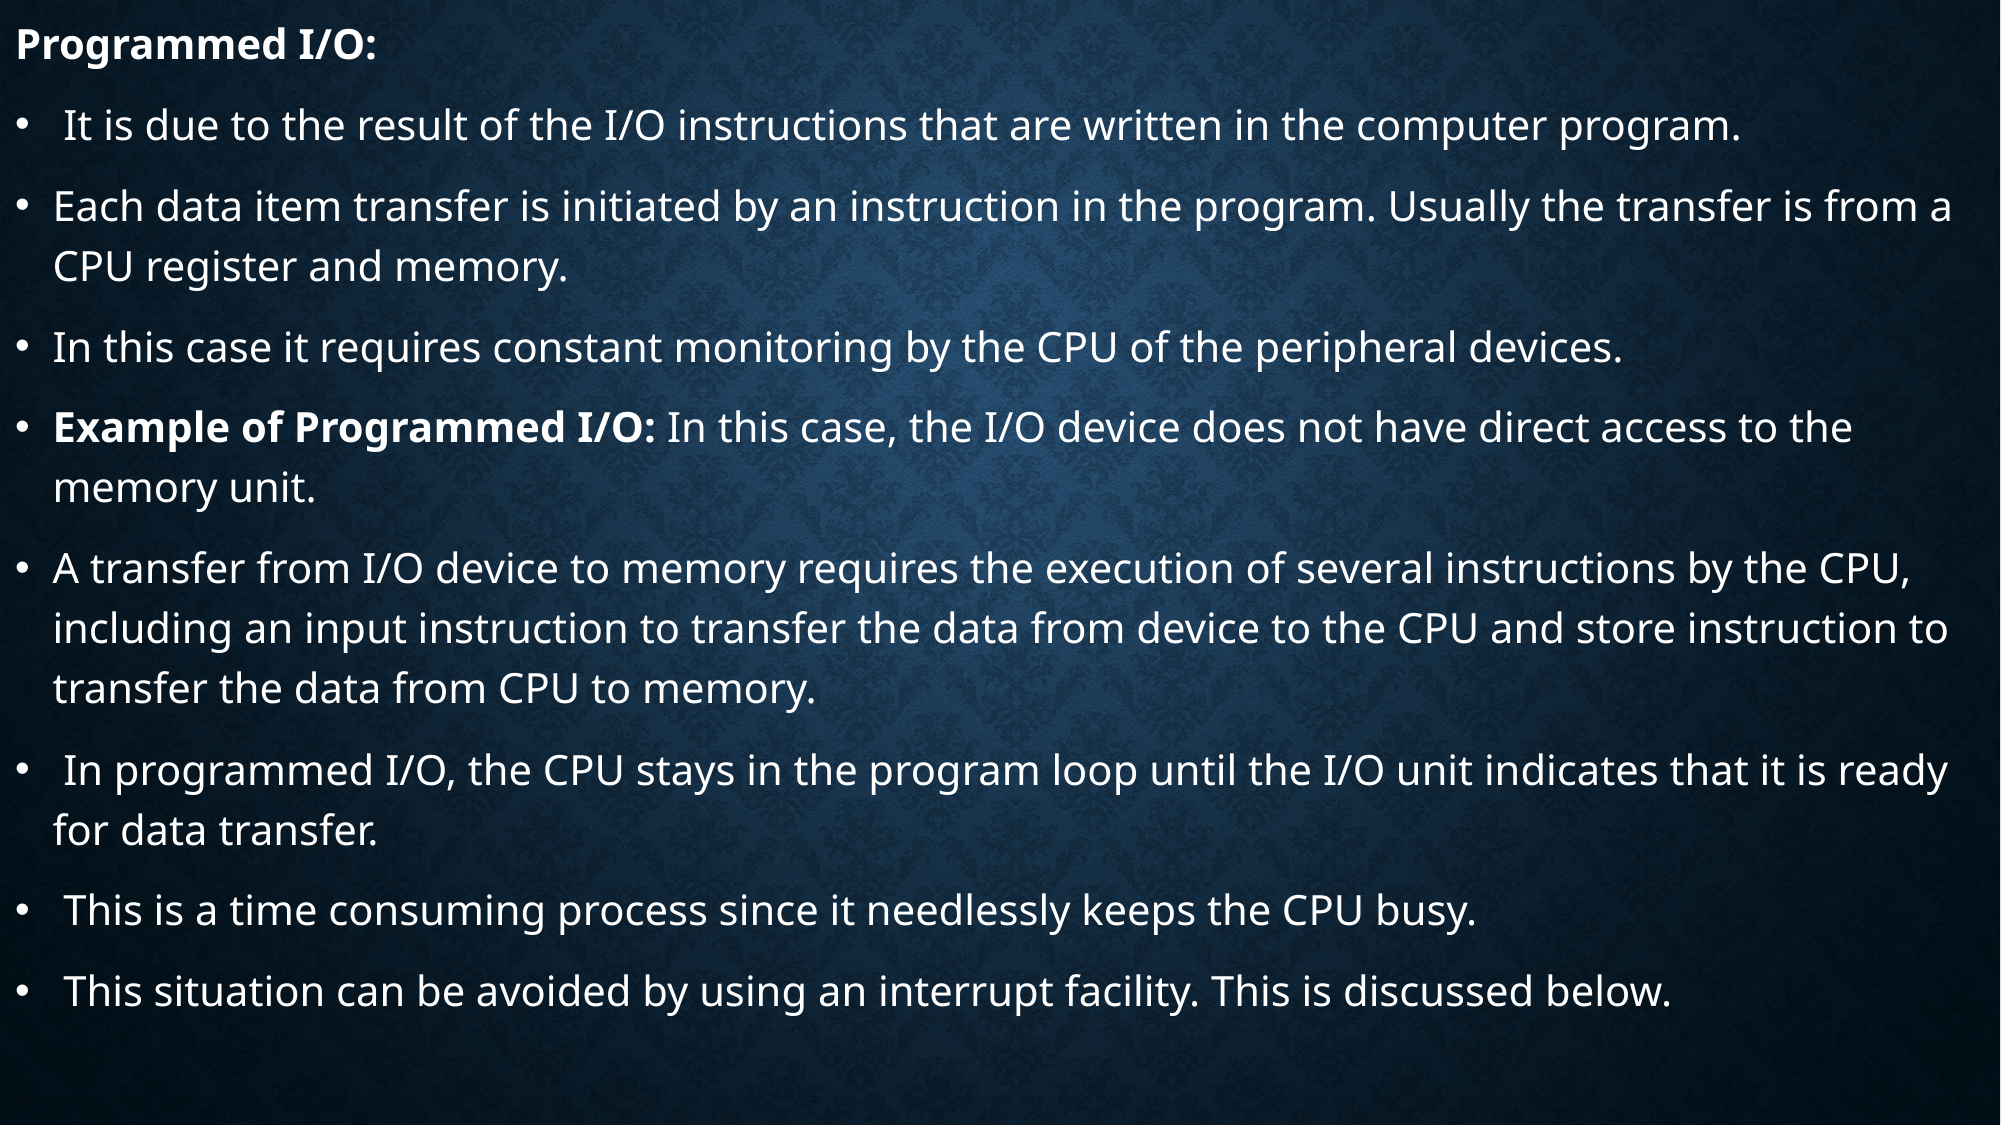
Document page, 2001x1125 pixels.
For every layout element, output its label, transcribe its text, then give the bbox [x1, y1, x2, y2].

list Programmed I/O: It is due to the result of the I/O instructions that are written in the computer program. Each data item transfer is initiated by an instruction in the program. Usually the transfer is from a CPU register and memory. In this case it requires constant monitoring by the CPU of the peripheral devices. Example of Programmed I/O: In this case, the I/O device does not have direct access to the memory unit. A transfer from I/O device to memory requires the execution of several instructions by the CPU, including an input instruction to transfer the data from device to the CPU and store instruction to transfer the data from CPU to memory. In programmed I/O, the CPU stays in the program loop until the I/O unit indicates that it is ready for data transfer. This is a time consuming process since it needlessly keeps the CPU busy. This situation can be avoided by using an interrupt facility. This is discussed below. [0, 0, 2000, 1125]
